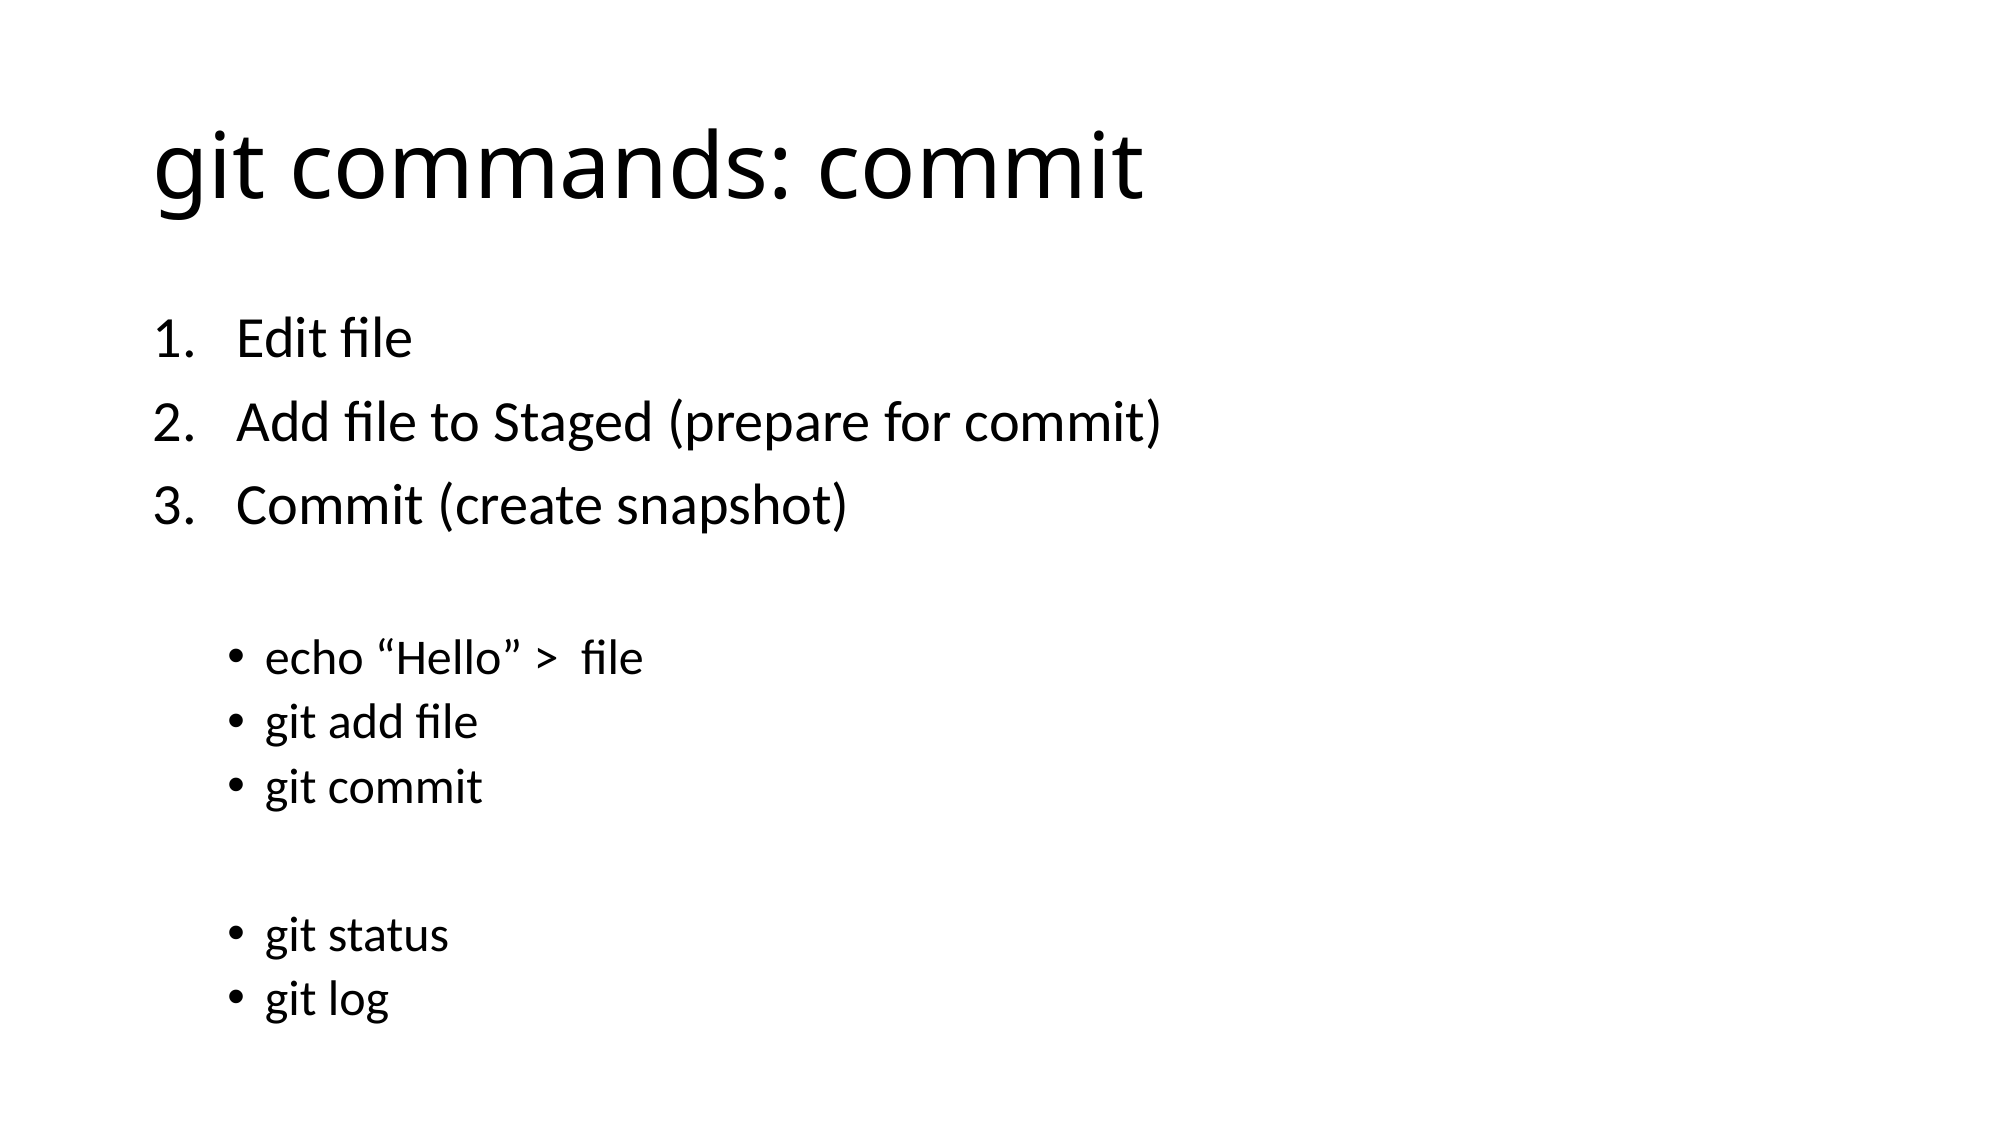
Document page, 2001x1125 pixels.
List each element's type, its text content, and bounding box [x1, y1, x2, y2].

list Edit file Add file to Staged (prepare for commit) Commit (create snapshot) echo “Hello” > file git add file git commit git status git log [137, 299, 1863, 1014]
title git commands: commit [137, 59, 1863, 278]
